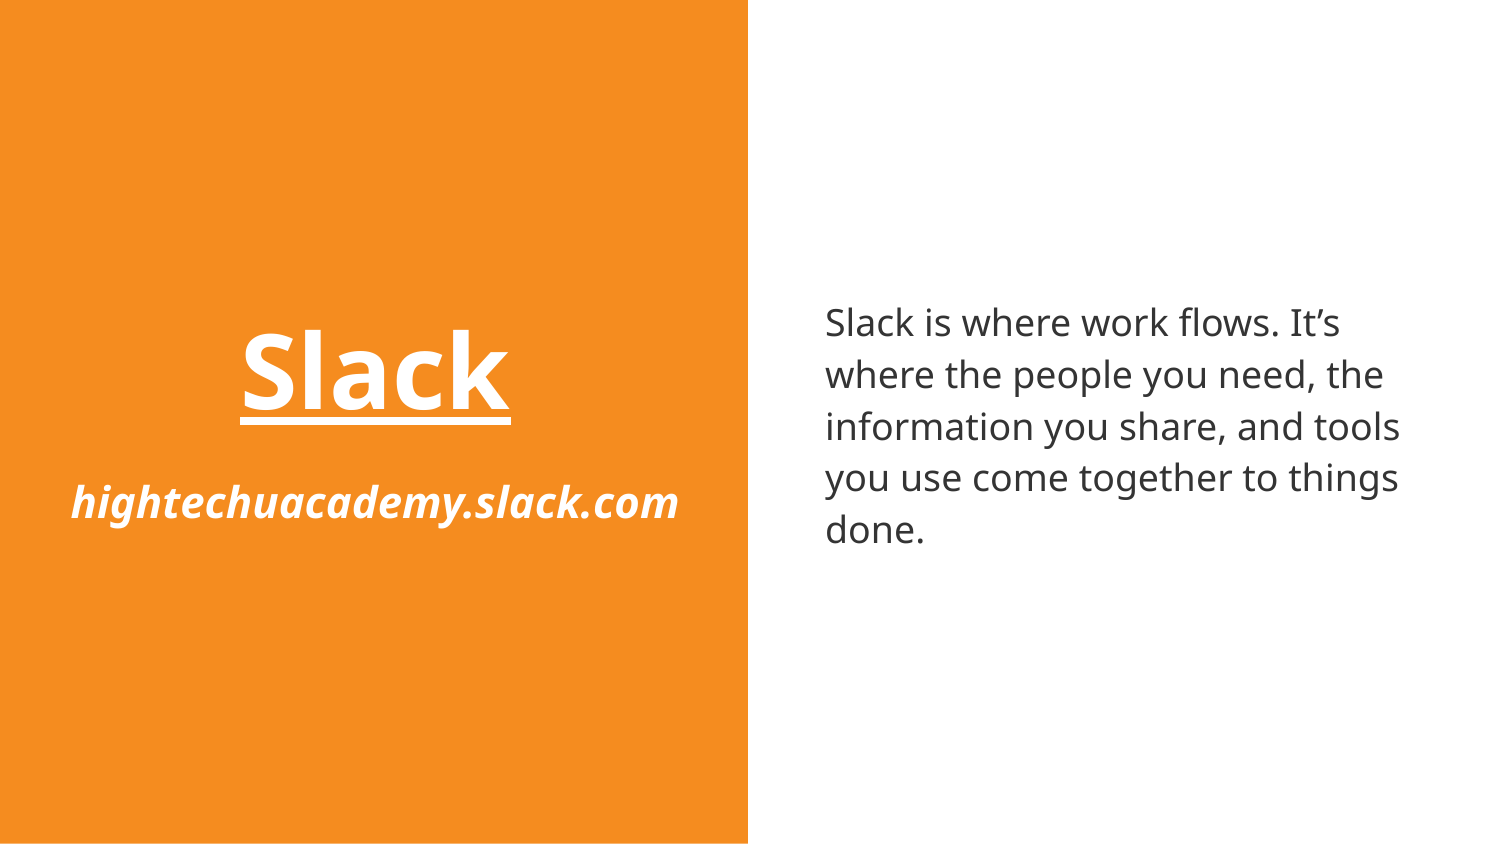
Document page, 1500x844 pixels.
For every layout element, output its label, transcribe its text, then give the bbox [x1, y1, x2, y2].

subtitle hightechuacademy.slack.com [43, 459, 708, 663]
title Slack [43, 202, 708, 446]
list Slack is where work flows. It’s where the people you need, the information you share, and tools you use come together to things done. [810, 118, 1440, 725]
